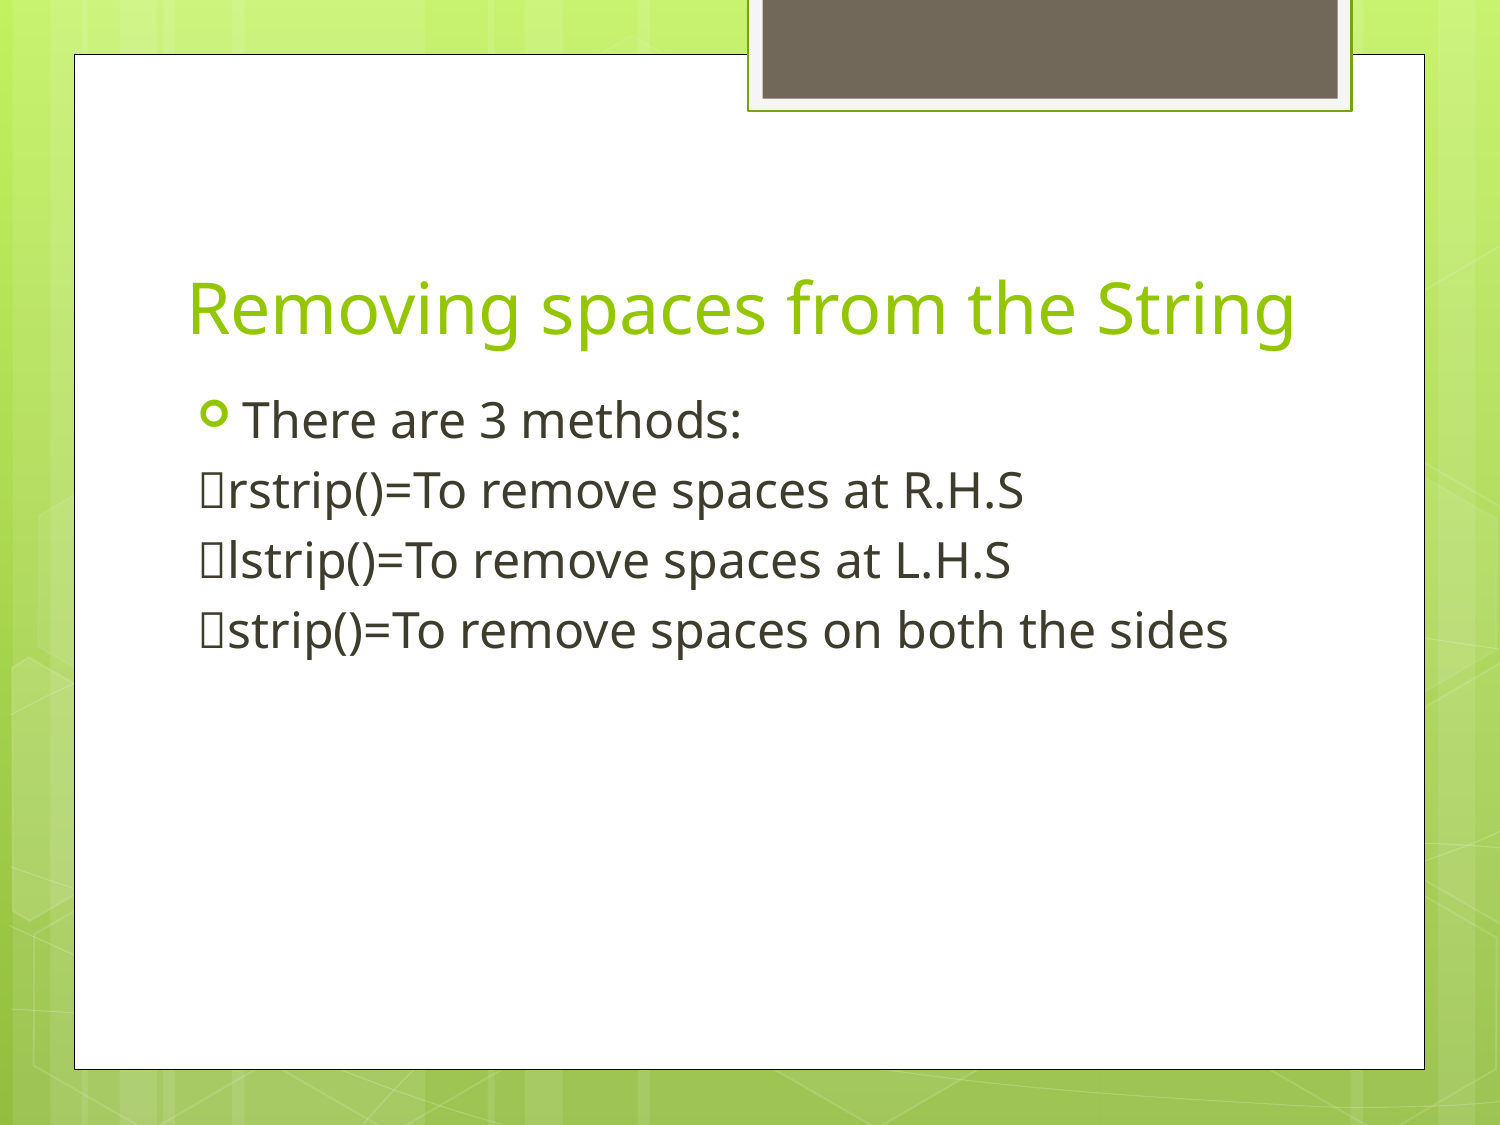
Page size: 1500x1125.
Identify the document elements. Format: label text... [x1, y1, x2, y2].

title Removing spaces from the String [171, 168, 1324, 357]
list There are 3 methods: rstrip()=To remove spaces at R.H.S lstrip()=To remove spaces at L.H.S strip()=To remove spaces on both the sides [171, 381, 1283, 957]
